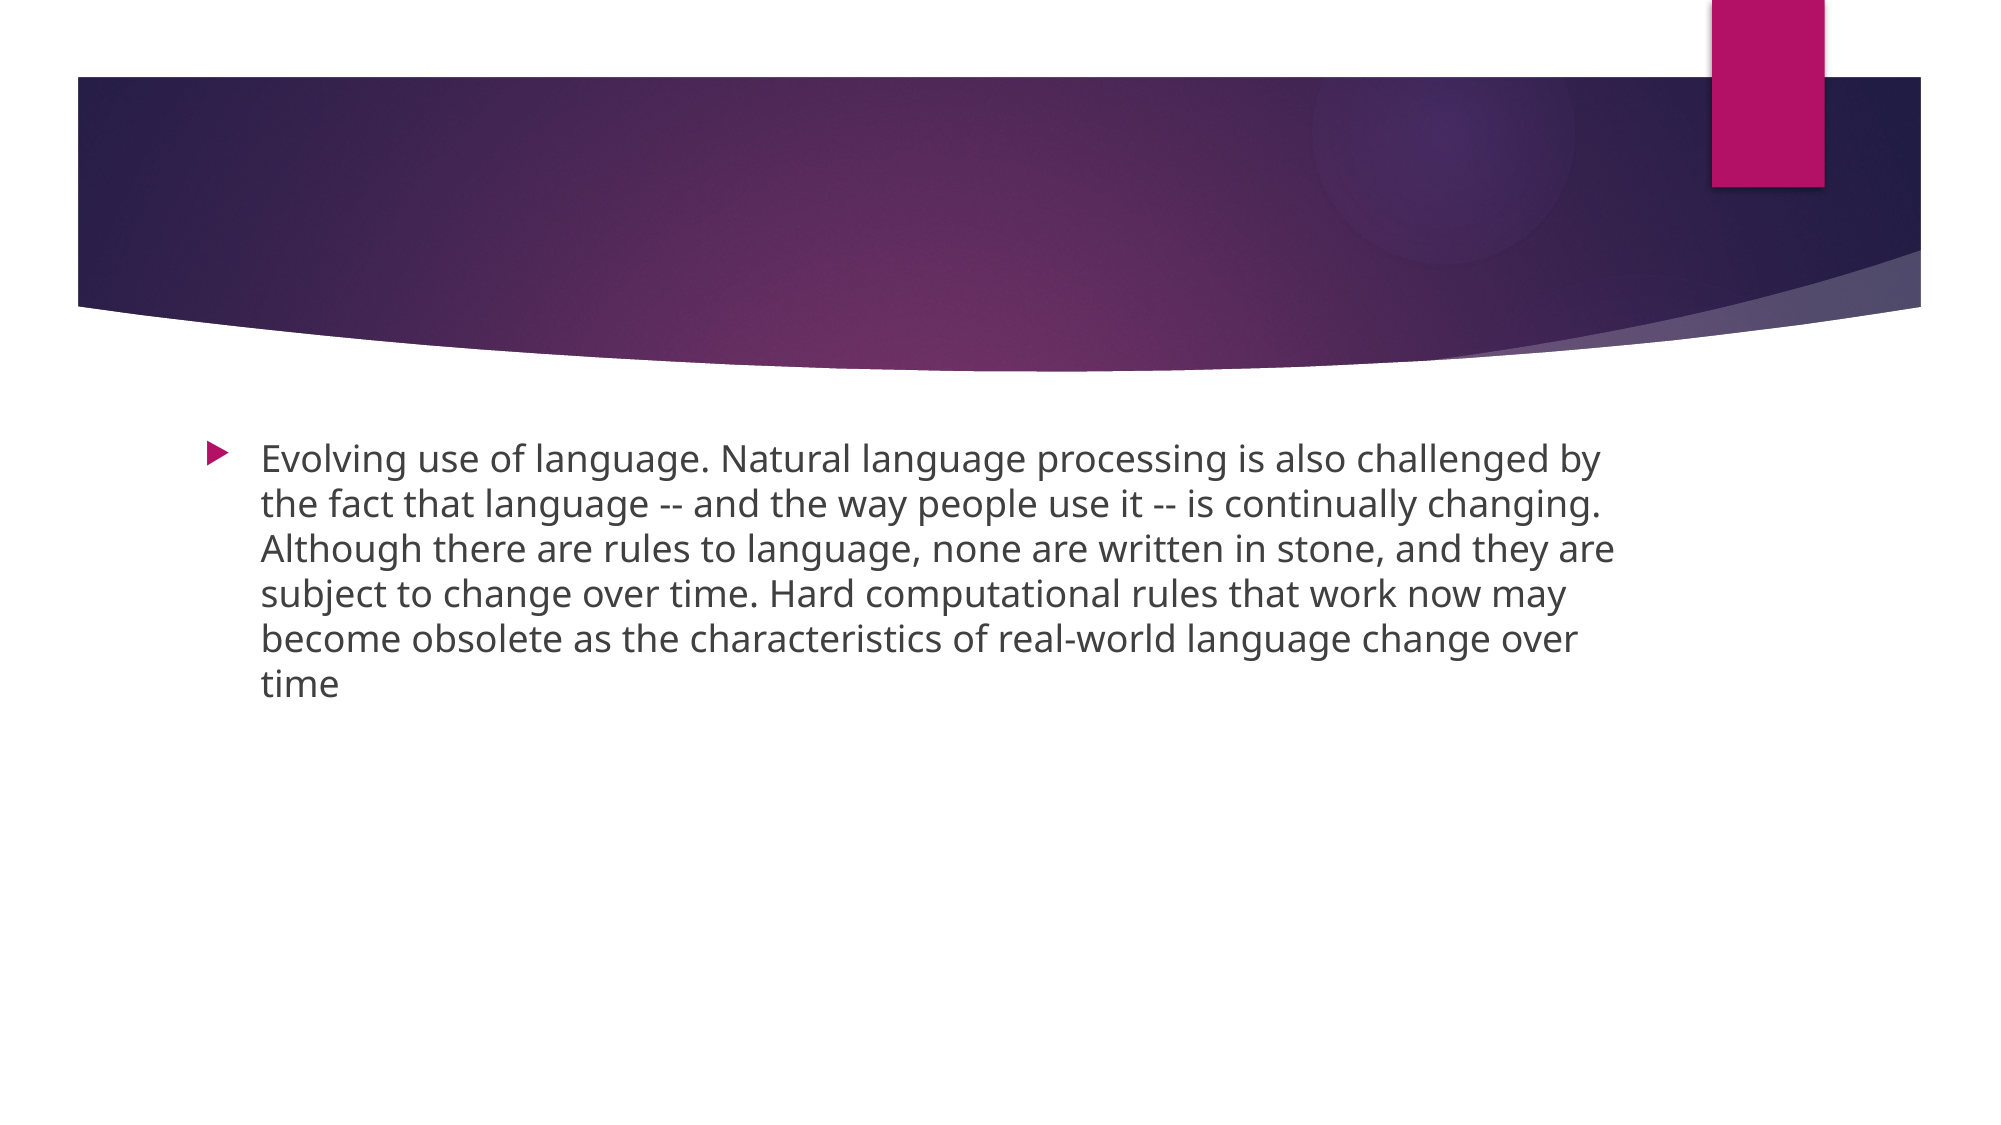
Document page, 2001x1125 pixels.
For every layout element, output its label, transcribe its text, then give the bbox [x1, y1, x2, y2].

list Evolving use of language. Natural language processing is also challenged by the fact that language -- and the way people use it -- is continually changing. Although there are rules to language, none are written in stone, and they are subject to change over time. Hard computational rules that work now may become obsolete as the characteristics of real-world language change over time [189, 427, 1638, 988]
